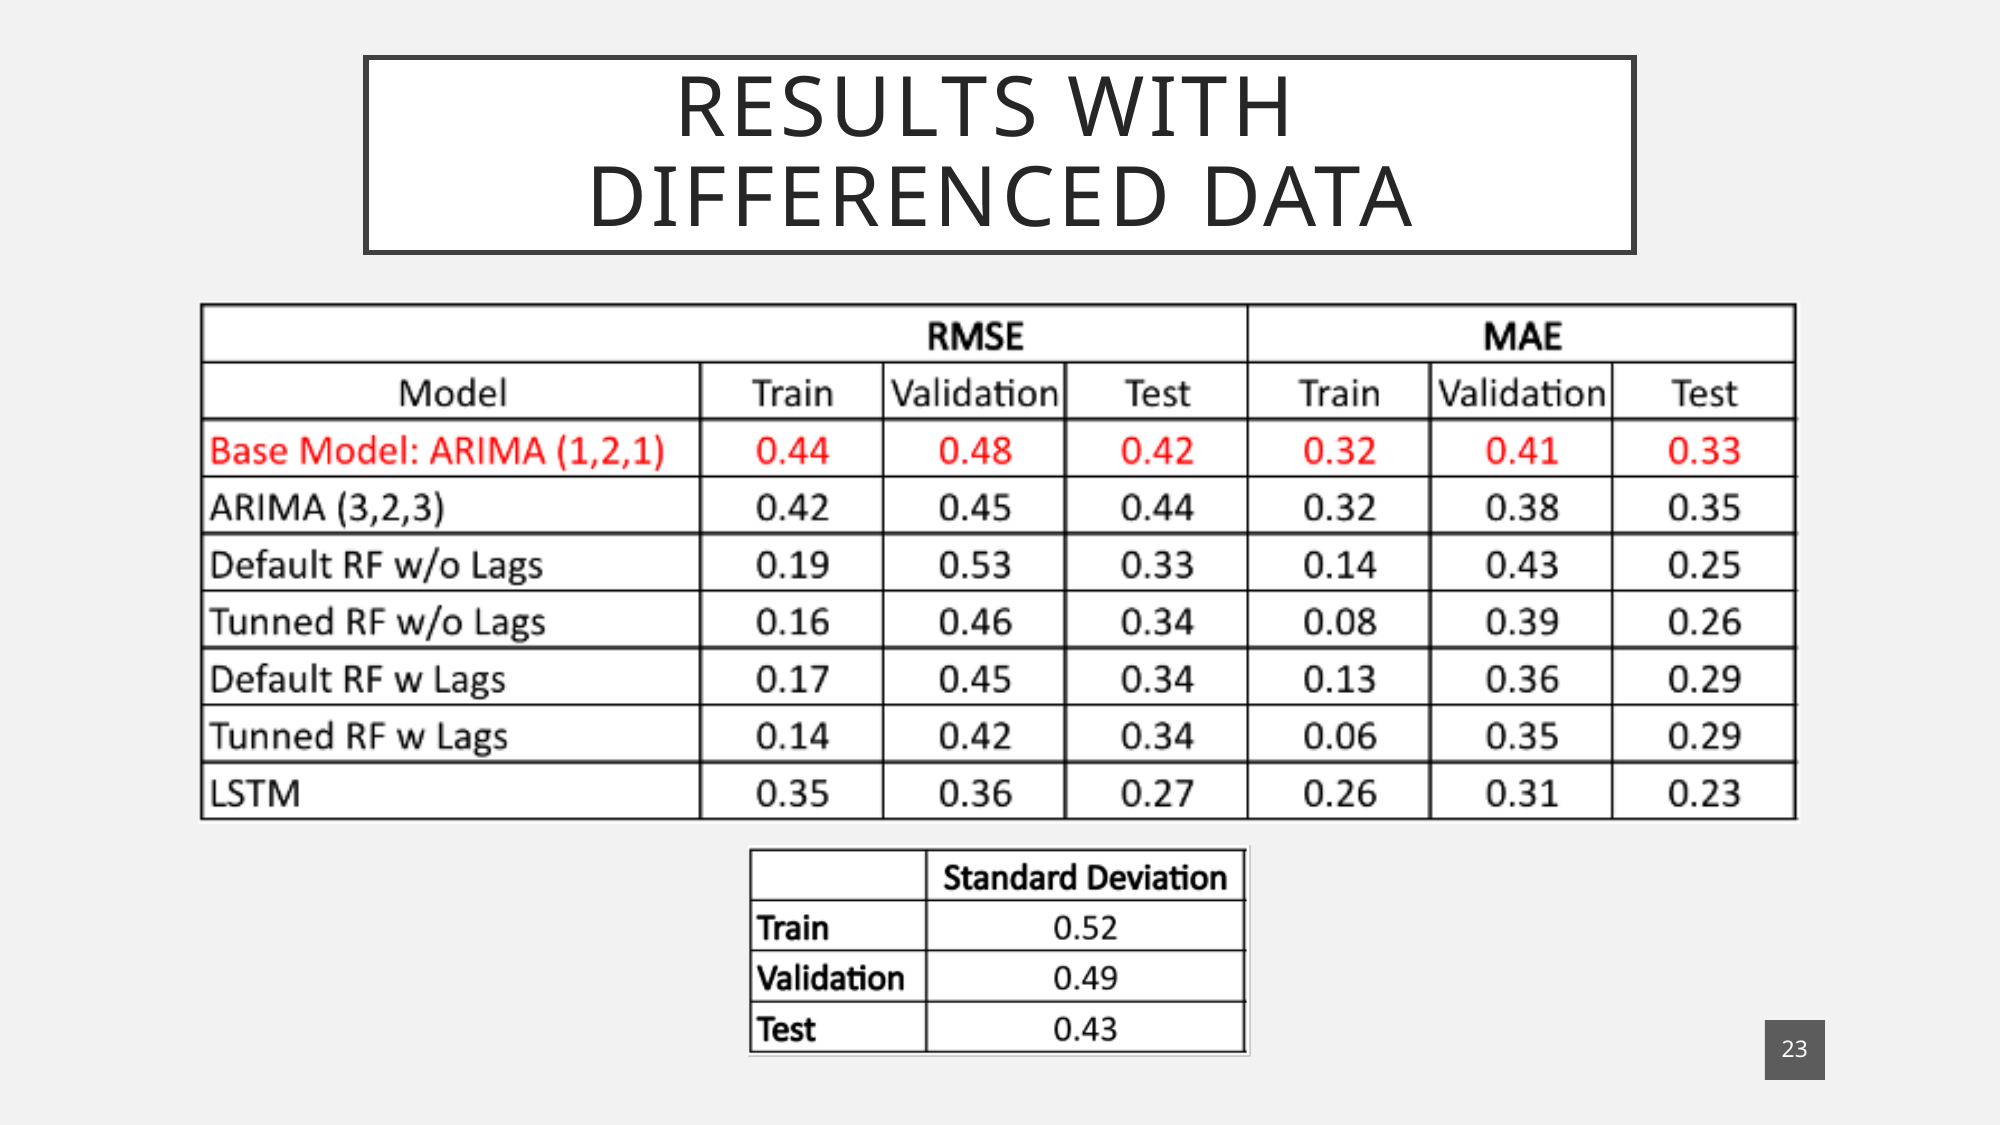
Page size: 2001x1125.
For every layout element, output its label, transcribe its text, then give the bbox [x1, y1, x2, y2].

slide_number 23 [1764, 1020, 1825, 1080]
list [198, 301, 1801, 824]
title Results with Differenced Data [363, 55, 1637, 255]
picture [748, 845, 1252, 1058]
